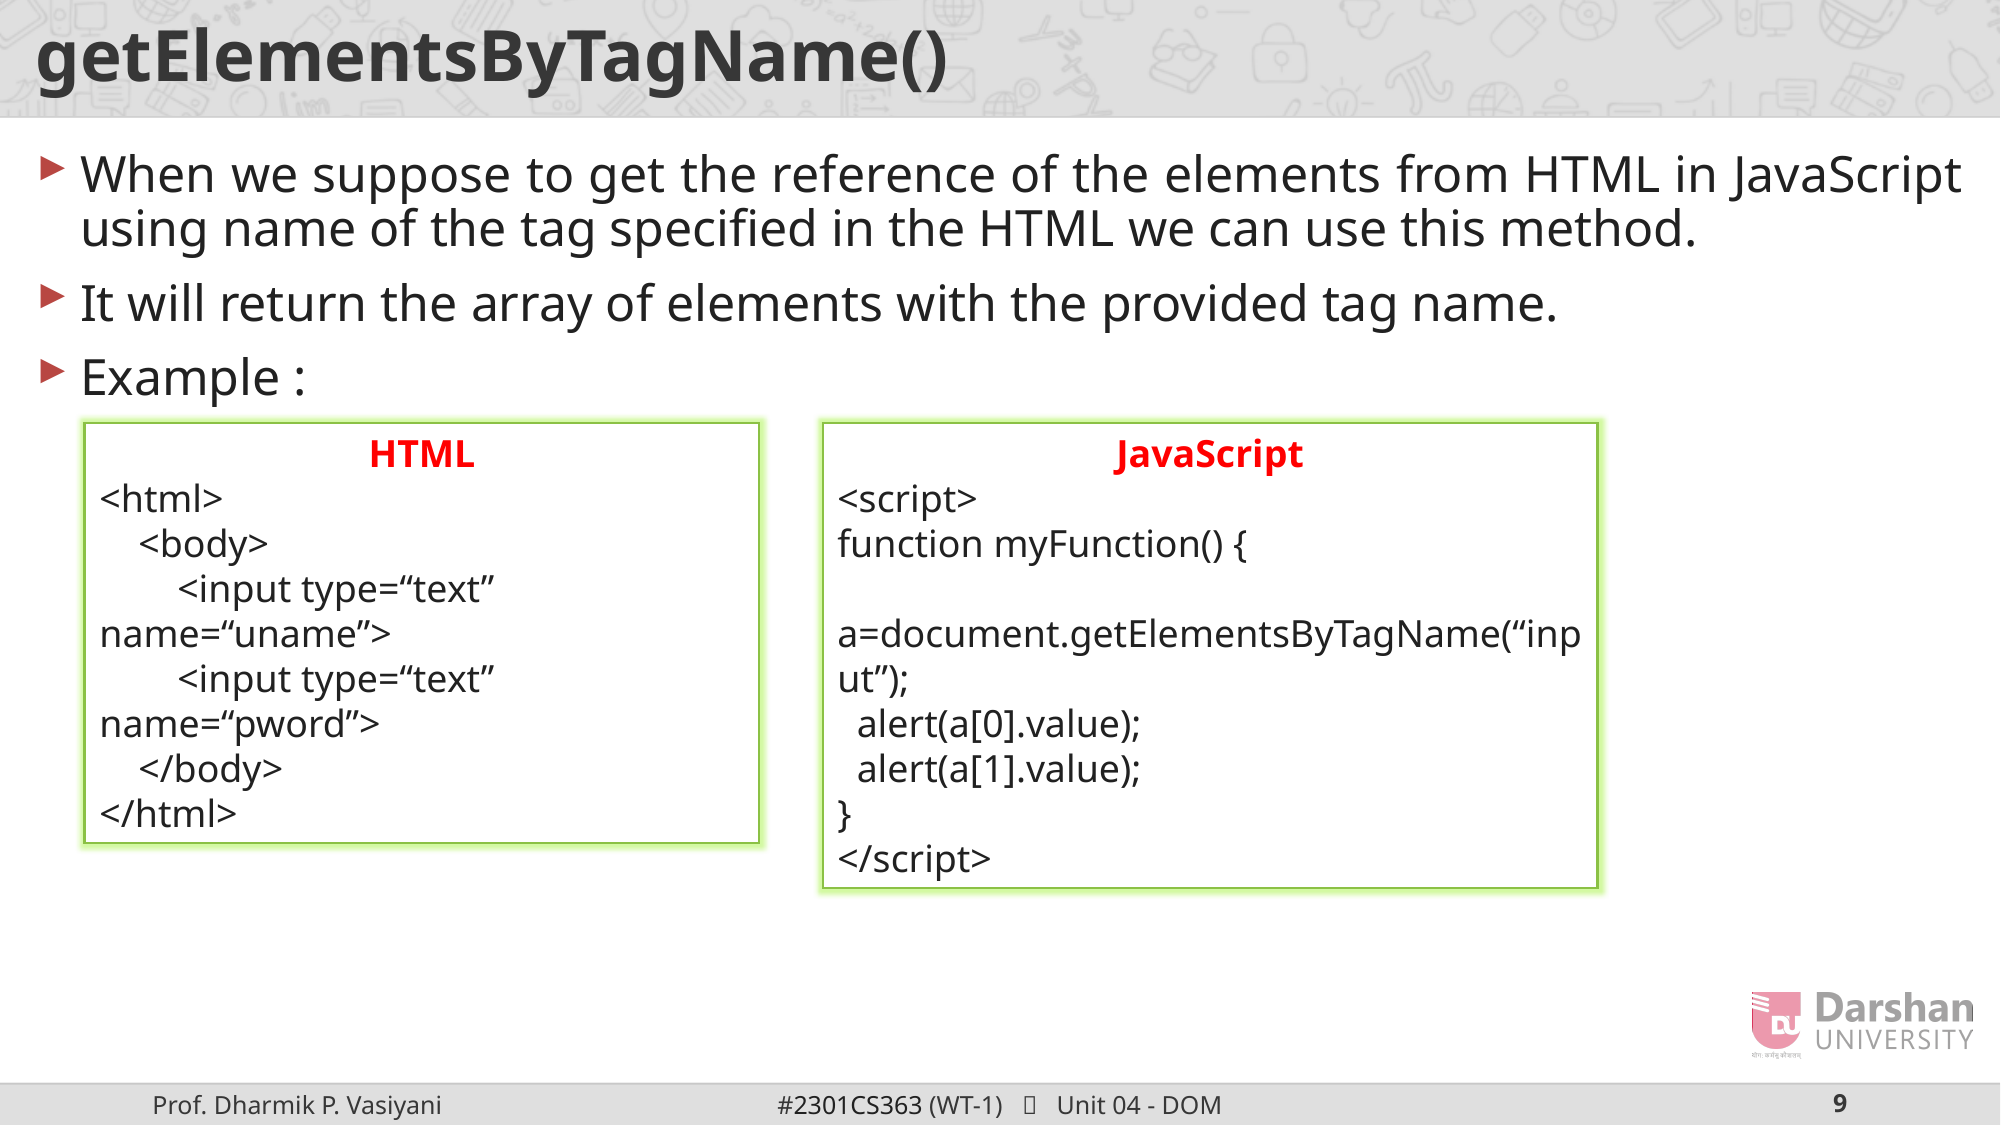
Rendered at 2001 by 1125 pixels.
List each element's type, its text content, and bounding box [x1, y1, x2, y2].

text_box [818, 418, 1604, 894]
title getElementsByTagName() [0, 0, 2000, 117]
list When we suppose to get the reference of the elements from HTML in JavaScript using name of the tag specified in the HTML we can use this method. It will return the array of elements with the provided tag name. Example : [21, 141, 1979, 1059]
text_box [81, 419, 765, 849]
text_box HTML <html> <body> <input type=“text” name=“uname”> <input type=“text” name=“pword”> </body> </html> [83, 422, 760, 844]
text_box JavaScript <script> function myFunction() { a=document.getElementsByTagName(“input”); alert(a[0].value); alert(a[1].value); } </script> [822, 422, 1599, 889]
